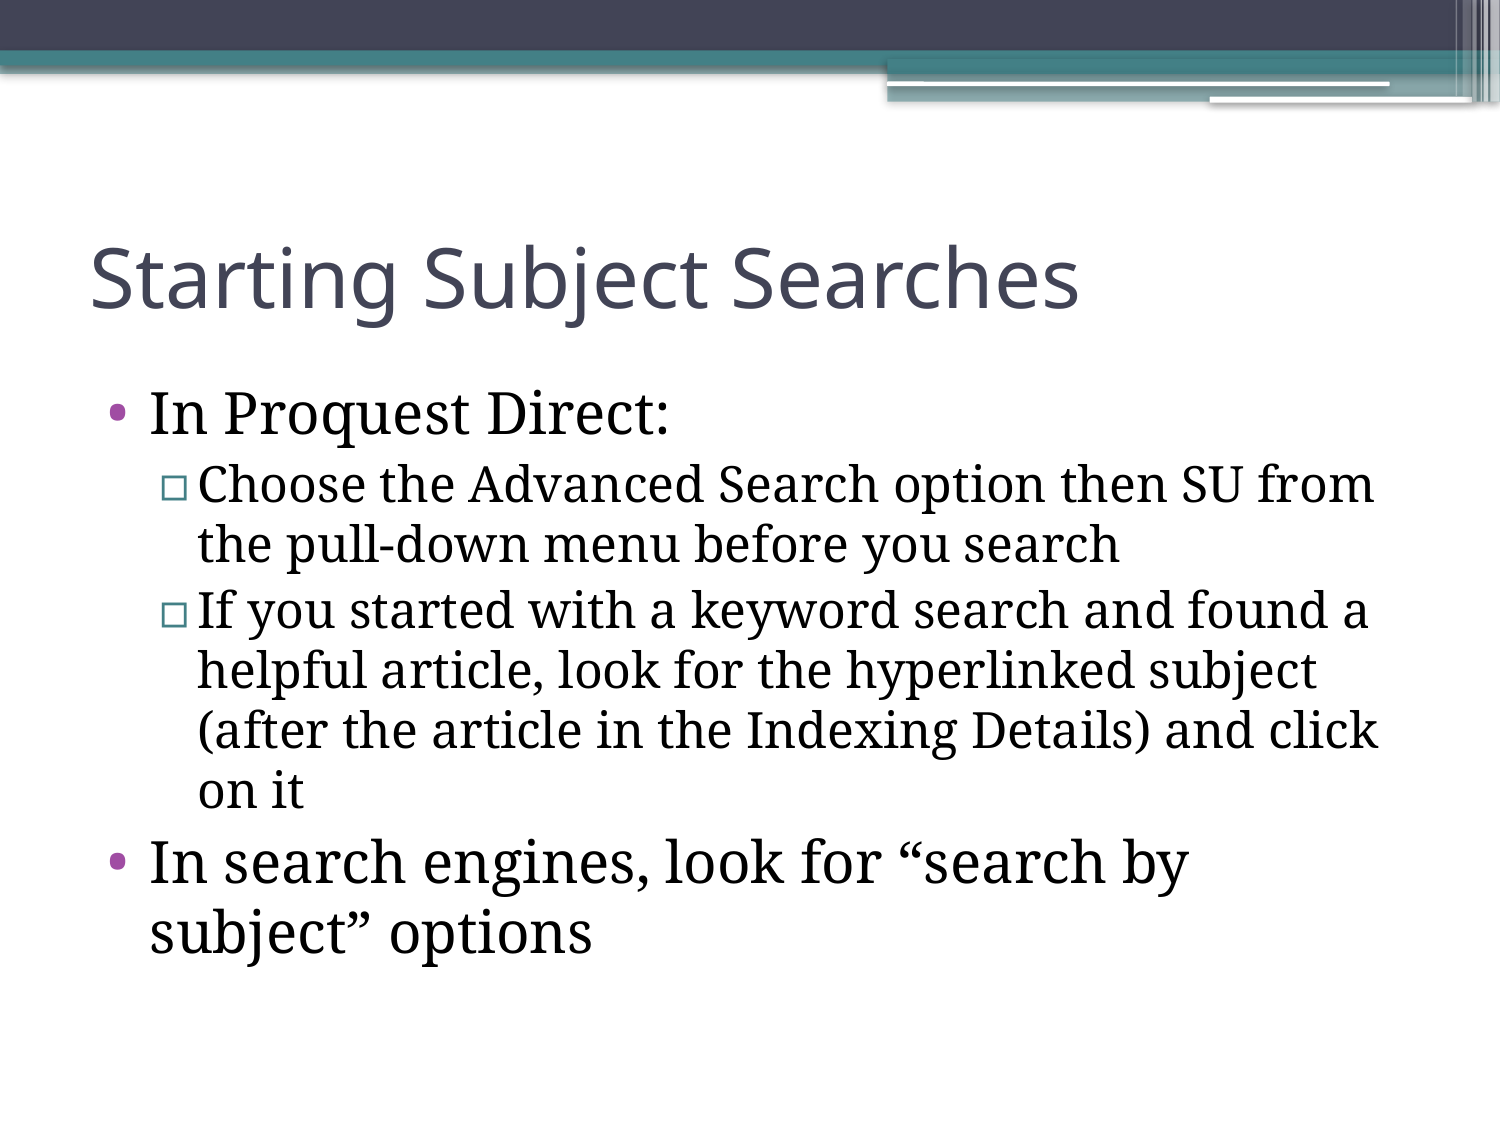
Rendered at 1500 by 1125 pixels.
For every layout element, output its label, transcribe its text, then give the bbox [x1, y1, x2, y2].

title Starting Subject Searches [75, 187, 1425, 363]
list In Proquest Direct: Choose the Advanced Search option then SU from the pull-down menu before you search If you started with a keyword search and found a helpful article, look for the hyperlinked subject (after the article in the Indexing Details) and click on it In search engines, look for “search by subject” options [75, 368, 1425, 1079]
